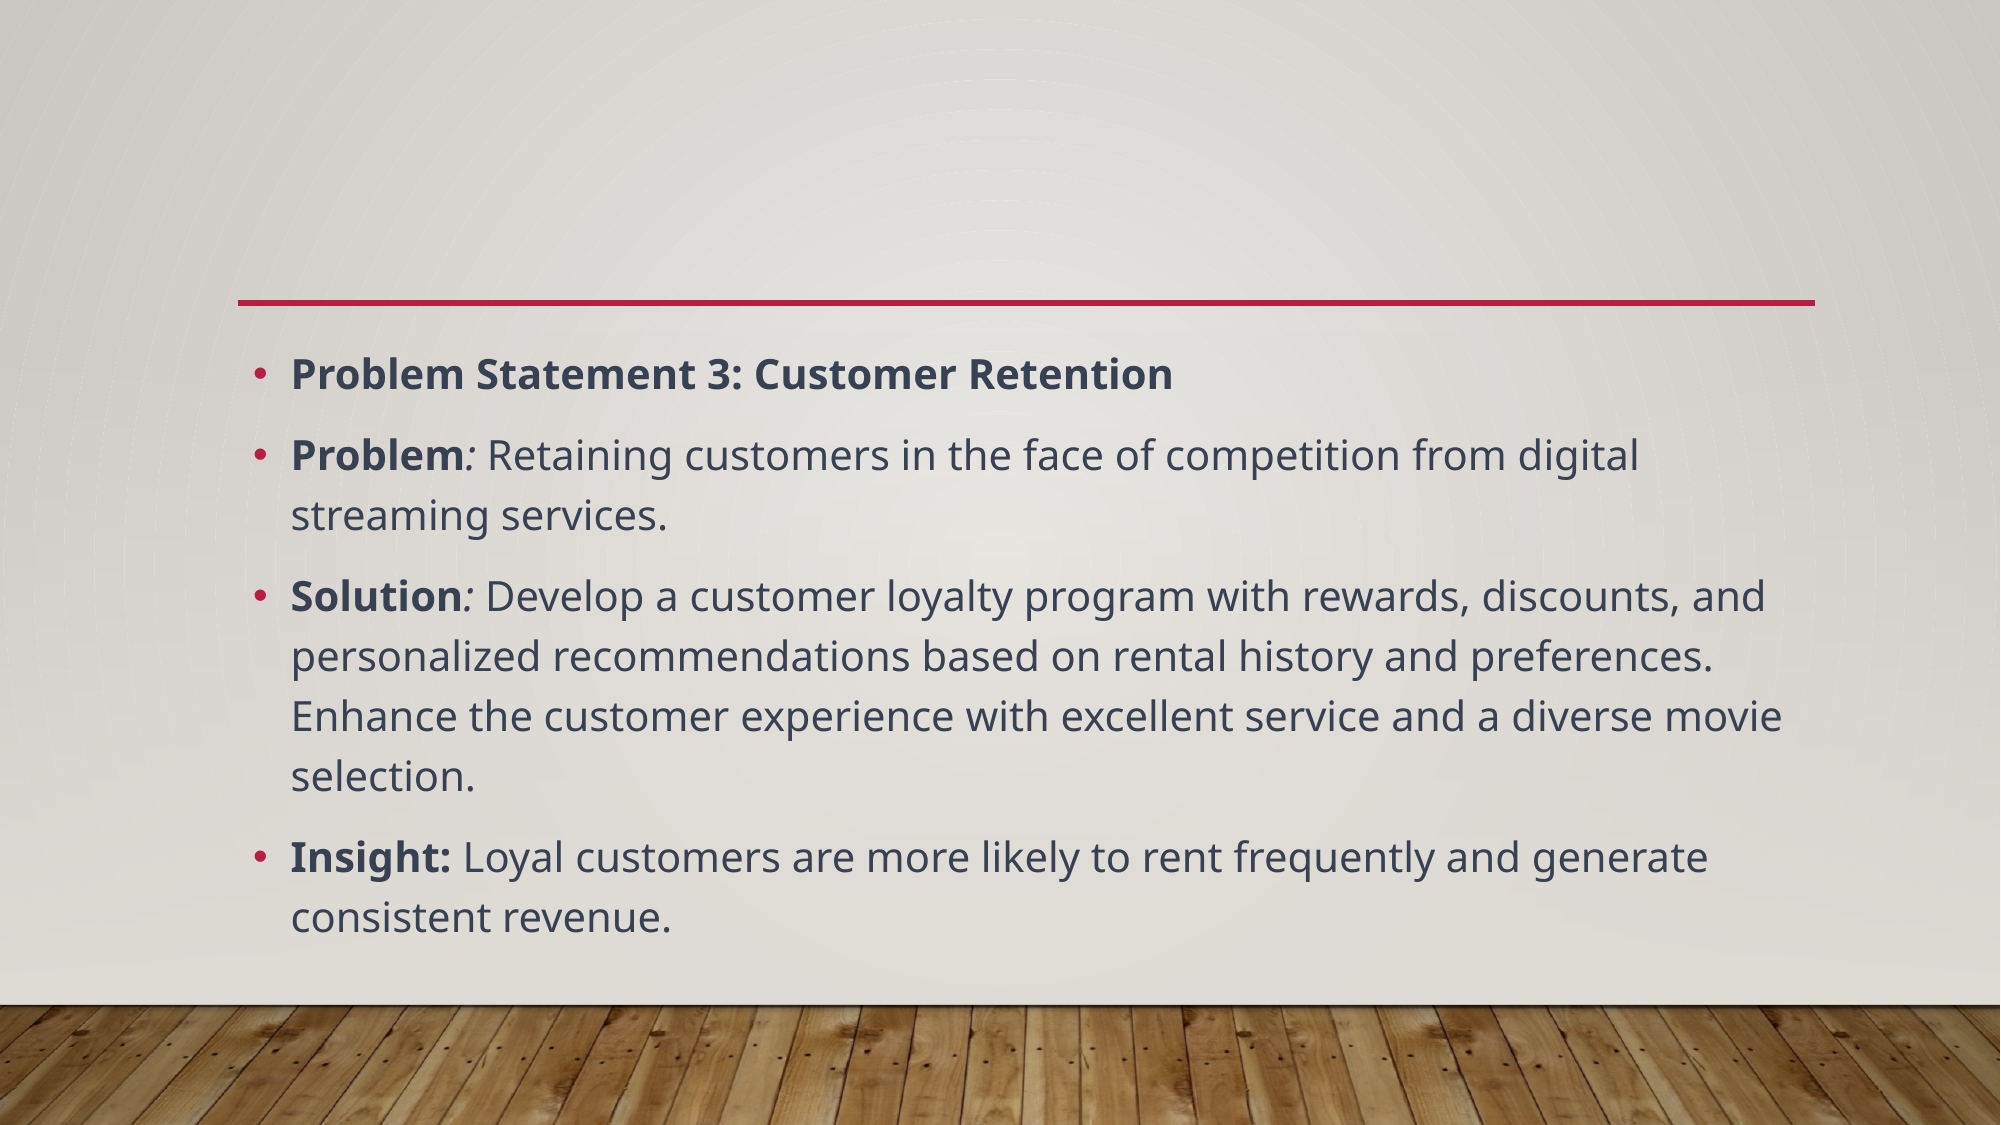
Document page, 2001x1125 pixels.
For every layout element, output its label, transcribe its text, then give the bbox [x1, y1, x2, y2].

list Problem Statement 3: Customer Retention Problem: Retaining customers in the face of competition from digital streaming services. Solution: Develop a customer loyalty program with rewards, discounts, and personalized recommendations based on rental history and preferences. Enhance the customer experience with excellent service and a diverse movie selection. Insight: Loyal customers are more likely to rent frequently and generate consistent revenue. [238, 330, 1814, 897]
picture [0, 1005, 2000, 1125]
